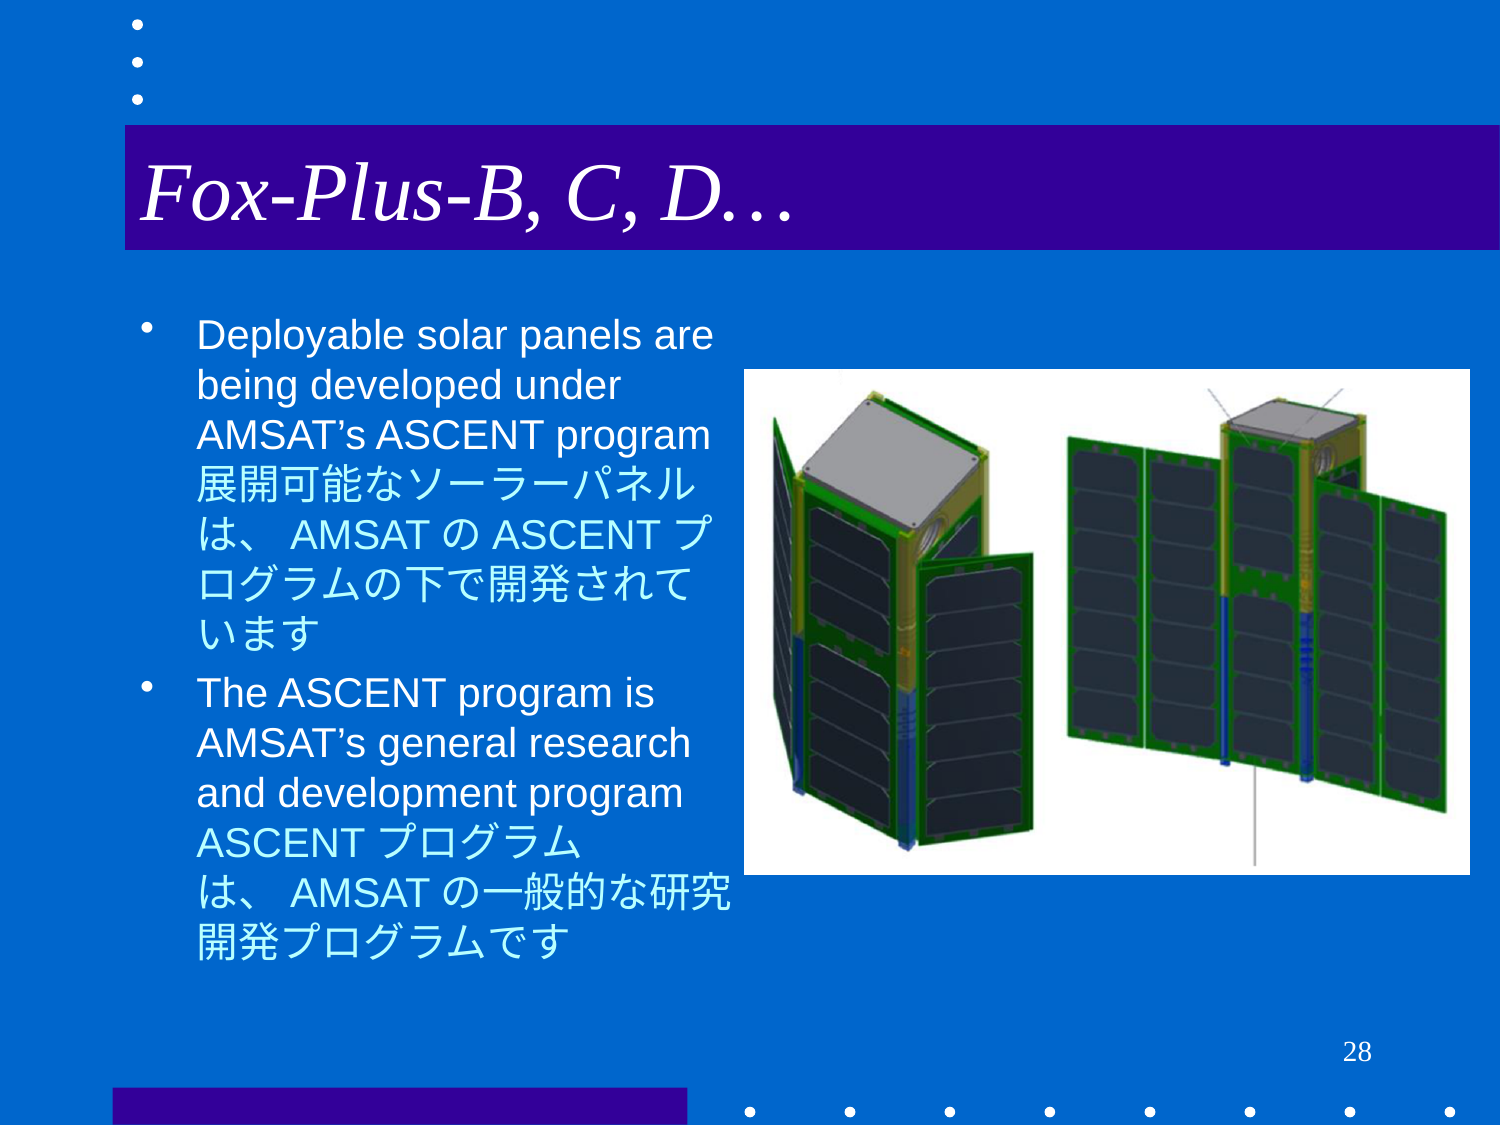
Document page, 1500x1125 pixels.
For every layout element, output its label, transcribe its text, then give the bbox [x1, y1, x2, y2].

picture [744, 369, 1470, 875]
slide_number 28 [1074, 1012, 1388, 1088]
title Fox-Plus-B, C, D… [125, 125, 1375, 250]
list Deployable solar panels are being developed under AMSAT’s ASCENT program 展開可能なソーラーパネルは、AMSATのASCENTプログラムの下で開発されています The ASCENT program is AMSAT’s general research and development program ASCENTプログラムは、AMSATの一般的な研究開発プログラムです [125, 299, 750, 1013]
